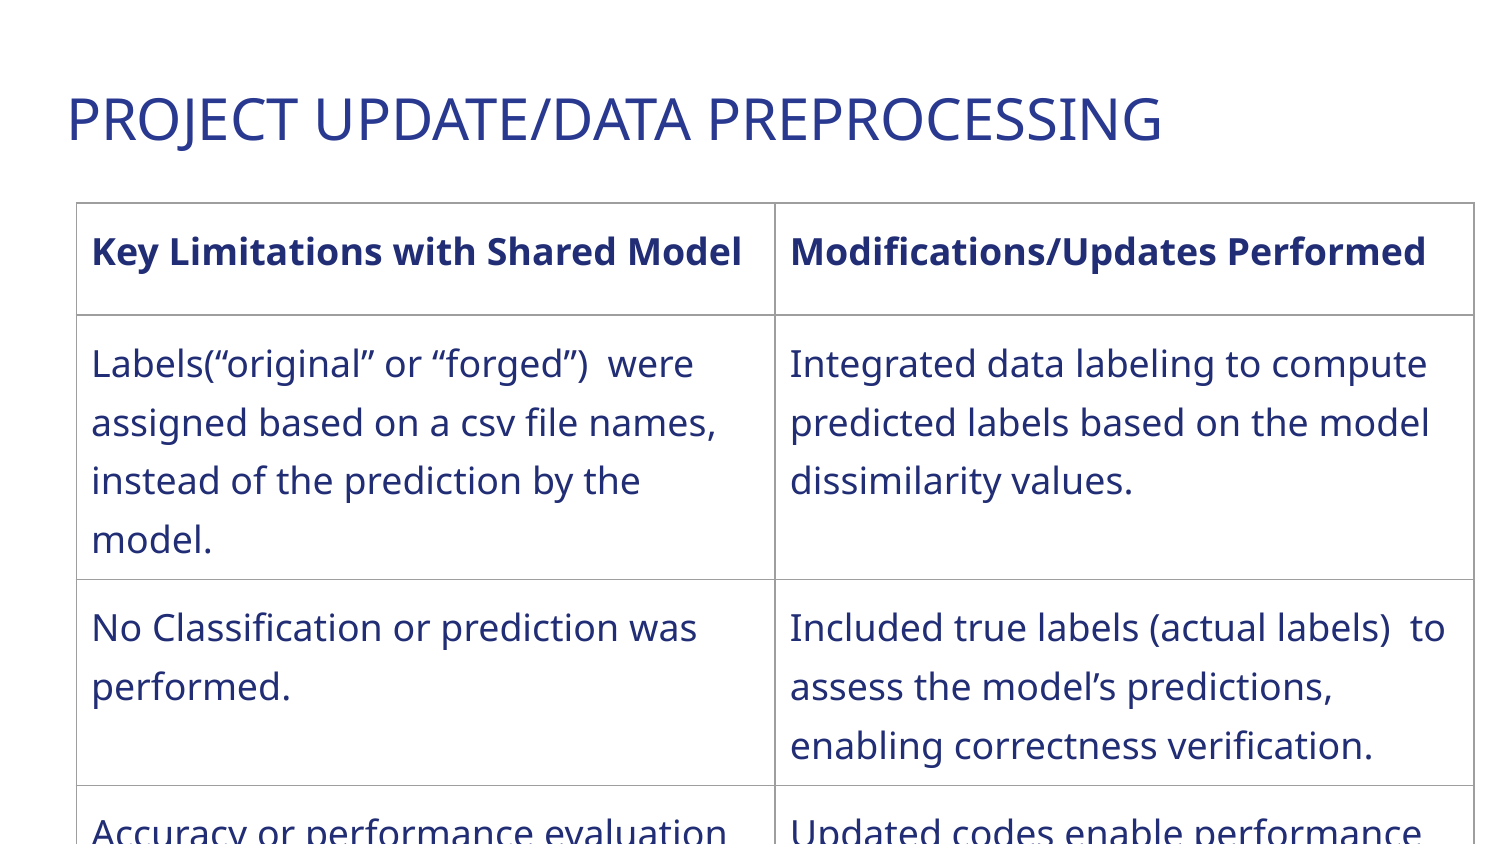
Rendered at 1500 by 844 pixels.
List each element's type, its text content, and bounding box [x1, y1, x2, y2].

table_cell Accuracy or performance evaluation was not performed [77, 786, 774, 844]
table_cell No Classification or prediction was performed. [77, 580, 774, 785]
table_header Key Limitations with Shared Model [77, 204, 774, 314]
table_cell Updated codes enable performance evaluation of the model [776, 786, 1473, 844]
title PROJECT UPDATE/DATA PREPROCESSING [51, 67, 1449, 167]
table_cell Integrated data labeling to compute predicted labels based on the model dissimilarity values. [776, 316, 1473, 579]
table_cell Labels(“original” or “forged”) were assigned based on a csv file names, instead of the prediction by the model. [77, 316, 774, 579]
table_cell Included true labels (actual labels) to assess the model’s predictions, enabling correctness verification. [776, 580, 1473, 785]
table_header Modifications/Updates Performed [776, 204, 1473, 314]
